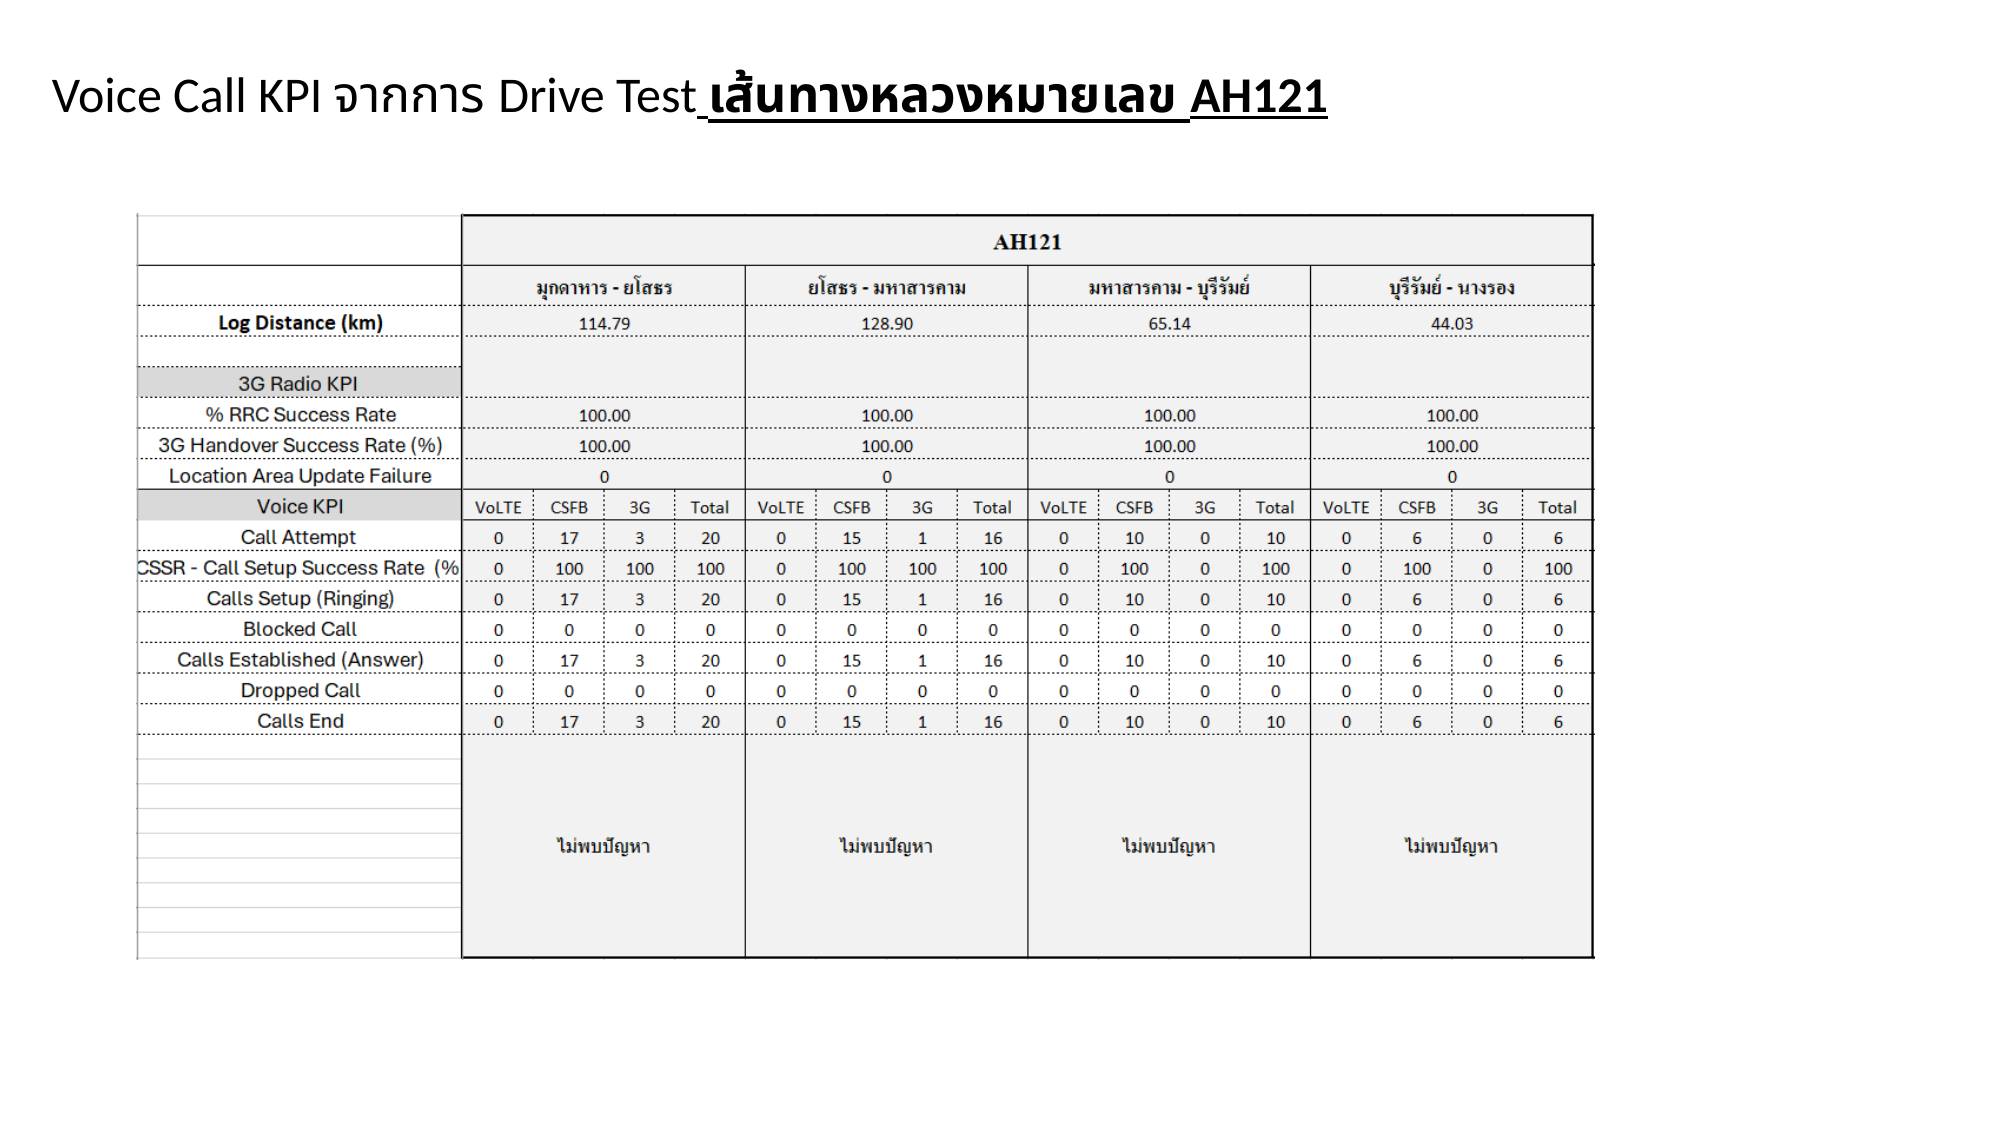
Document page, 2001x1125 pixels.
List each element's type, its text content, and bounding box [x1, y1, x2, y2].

picture [135, 213, 1595, 960]
text_box Voice Call KPI จากการ Drive Test เส้นทางหลวงหมายเลข AH121 [37, 55, 1343, 130]
